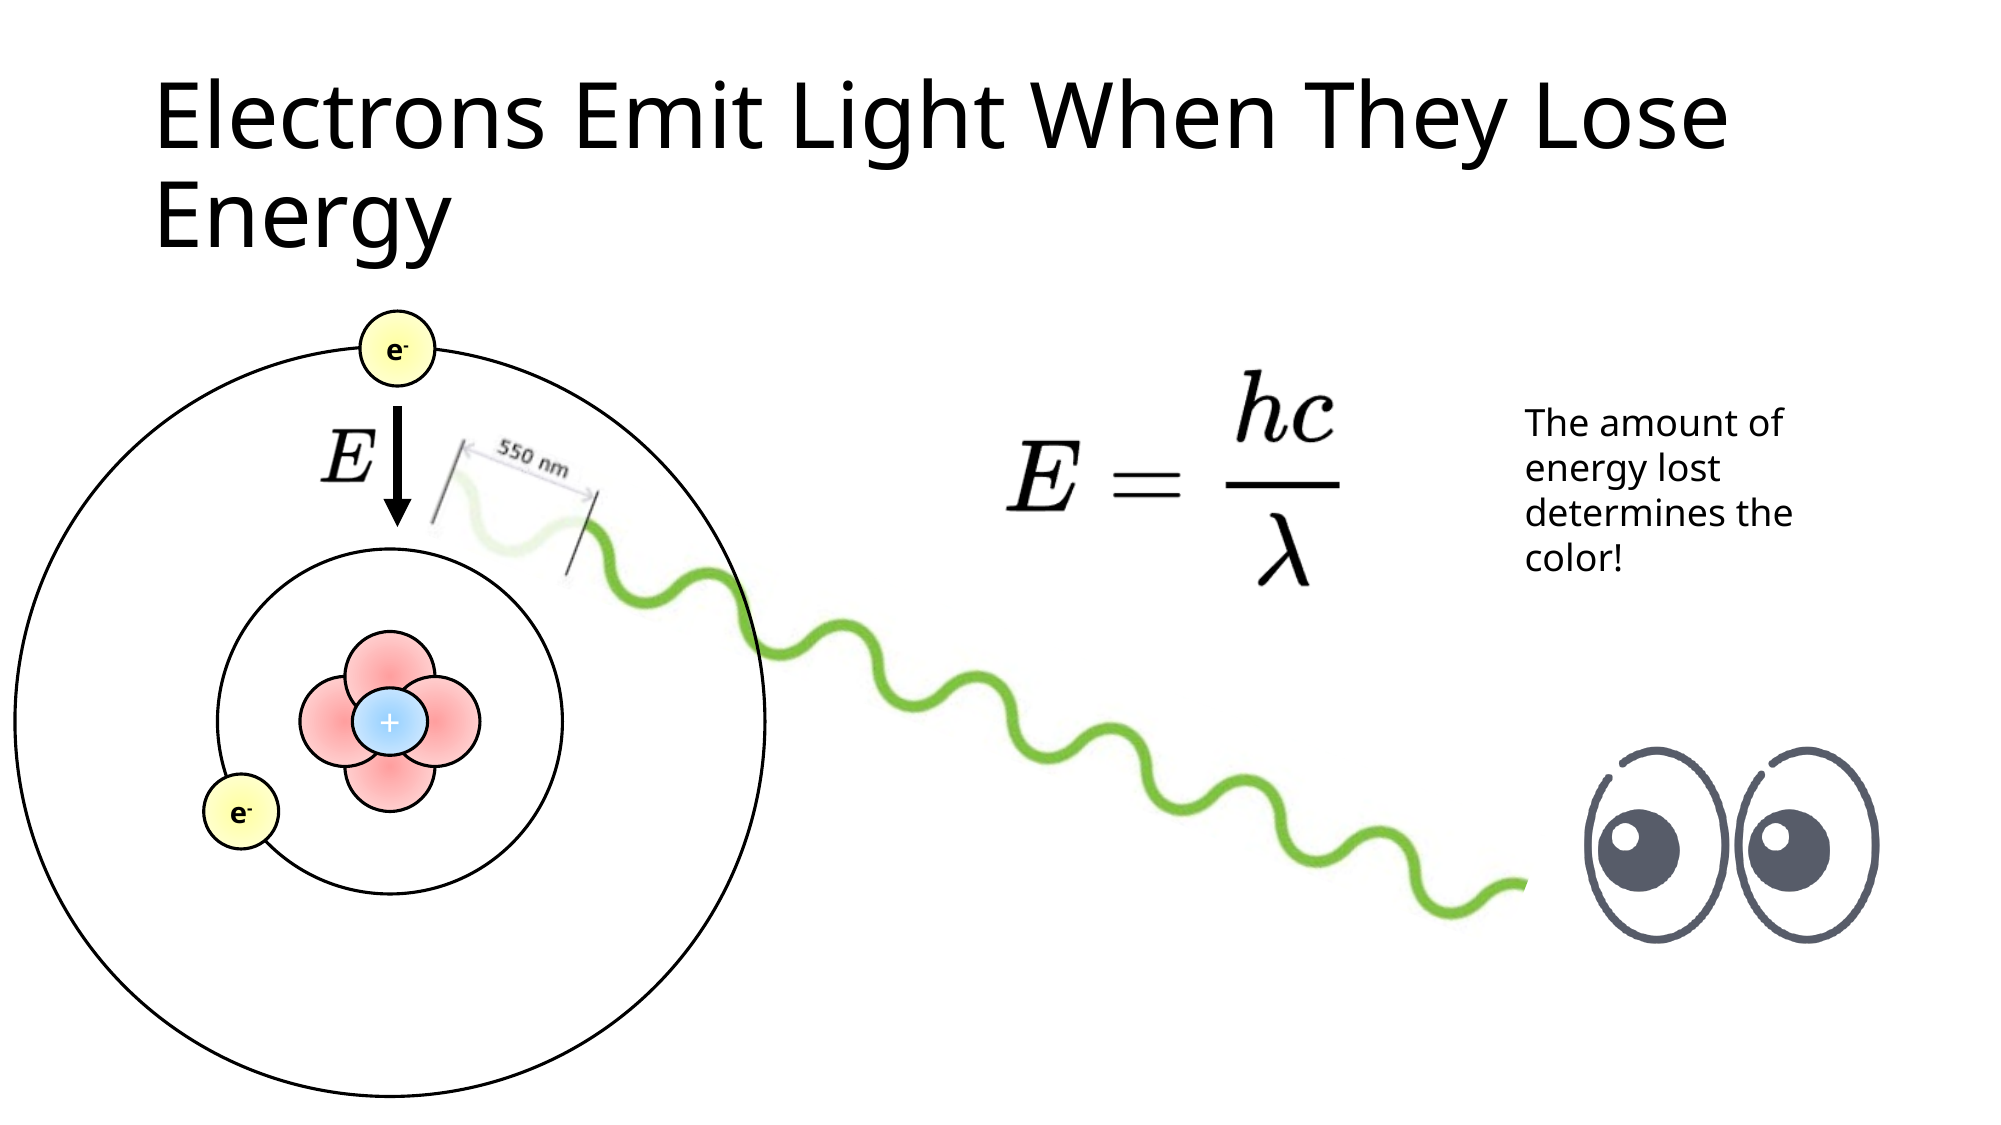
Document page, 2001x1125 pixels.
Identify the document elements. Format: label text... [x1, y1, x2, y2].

picture [1003, 363, 1377, 611]
text_box e- [202, 772, 281, 851]
text_box [13, 346, 766, 1099]
text_box The amount of energy lost determines the color! [1509, 391, 1906, 587]
picture [385, 512, 1931, 1048]
picture [317, 416, 380, 488]
title Electrons Emit Light When They Lose Energy [137, 59, 1863, 278]
text_box e- [358, 309, 437, 388]
